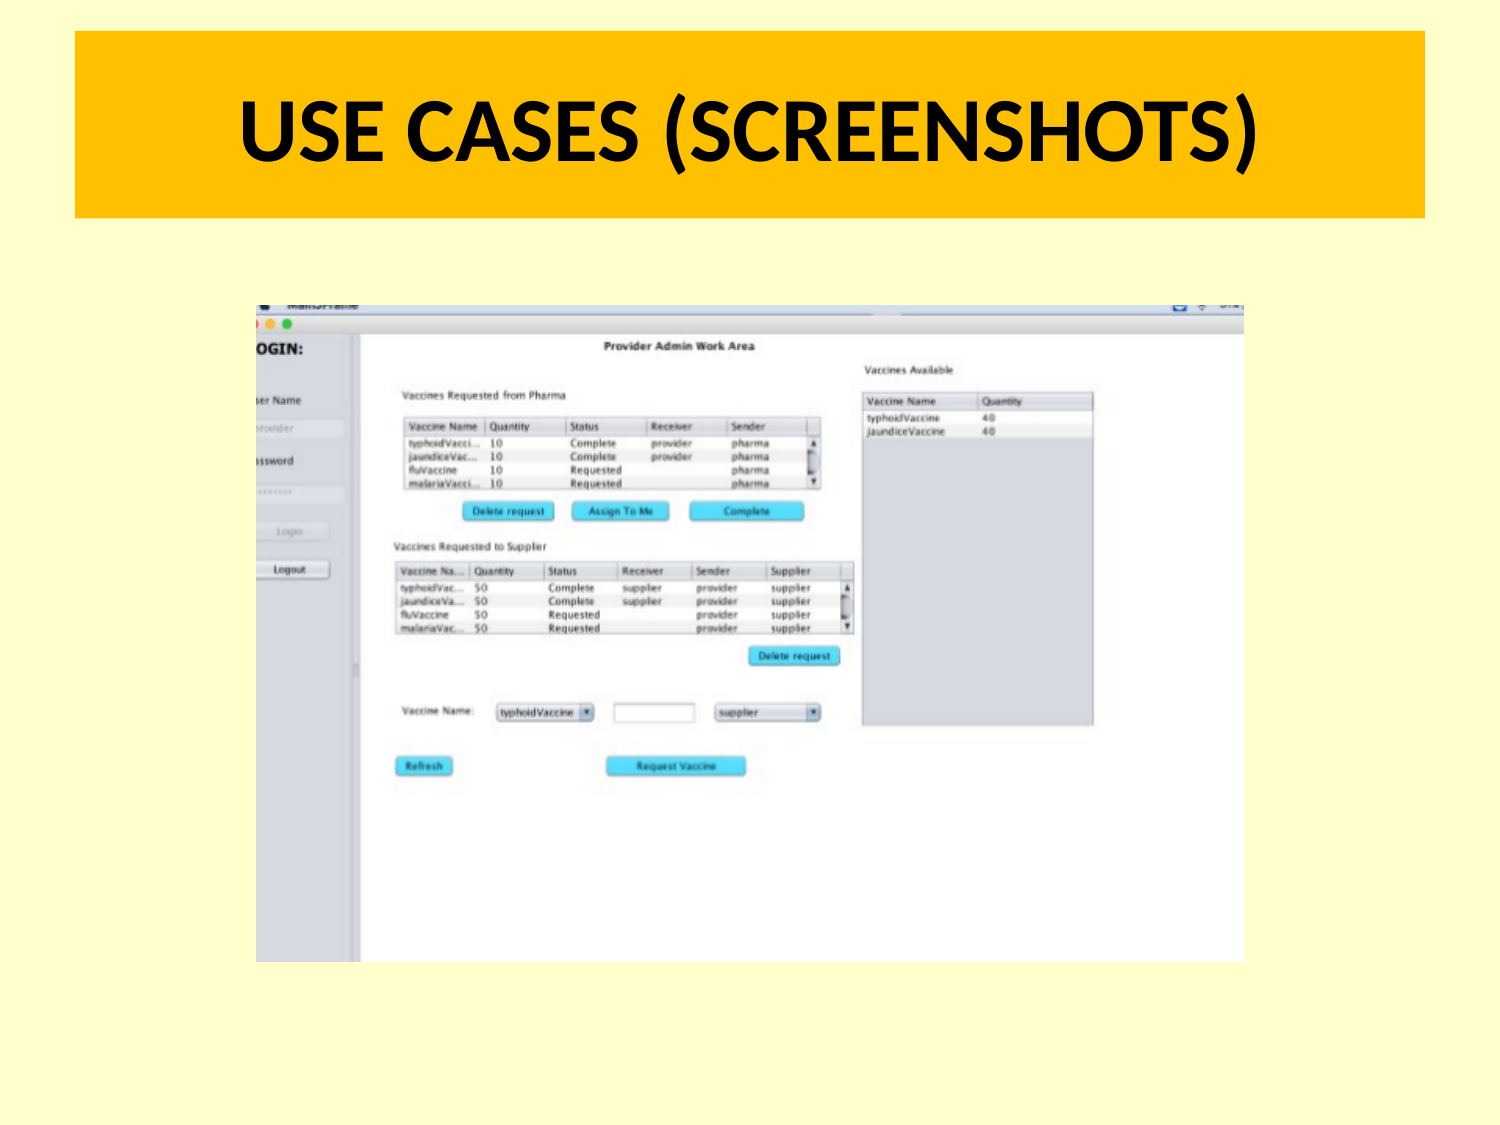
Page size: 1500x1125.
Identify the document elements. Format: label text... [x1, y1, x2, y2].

title USE CASES (SCREENSHOTS) [75, 30, 1425, 219]
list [255, 305, 1244, 963]
